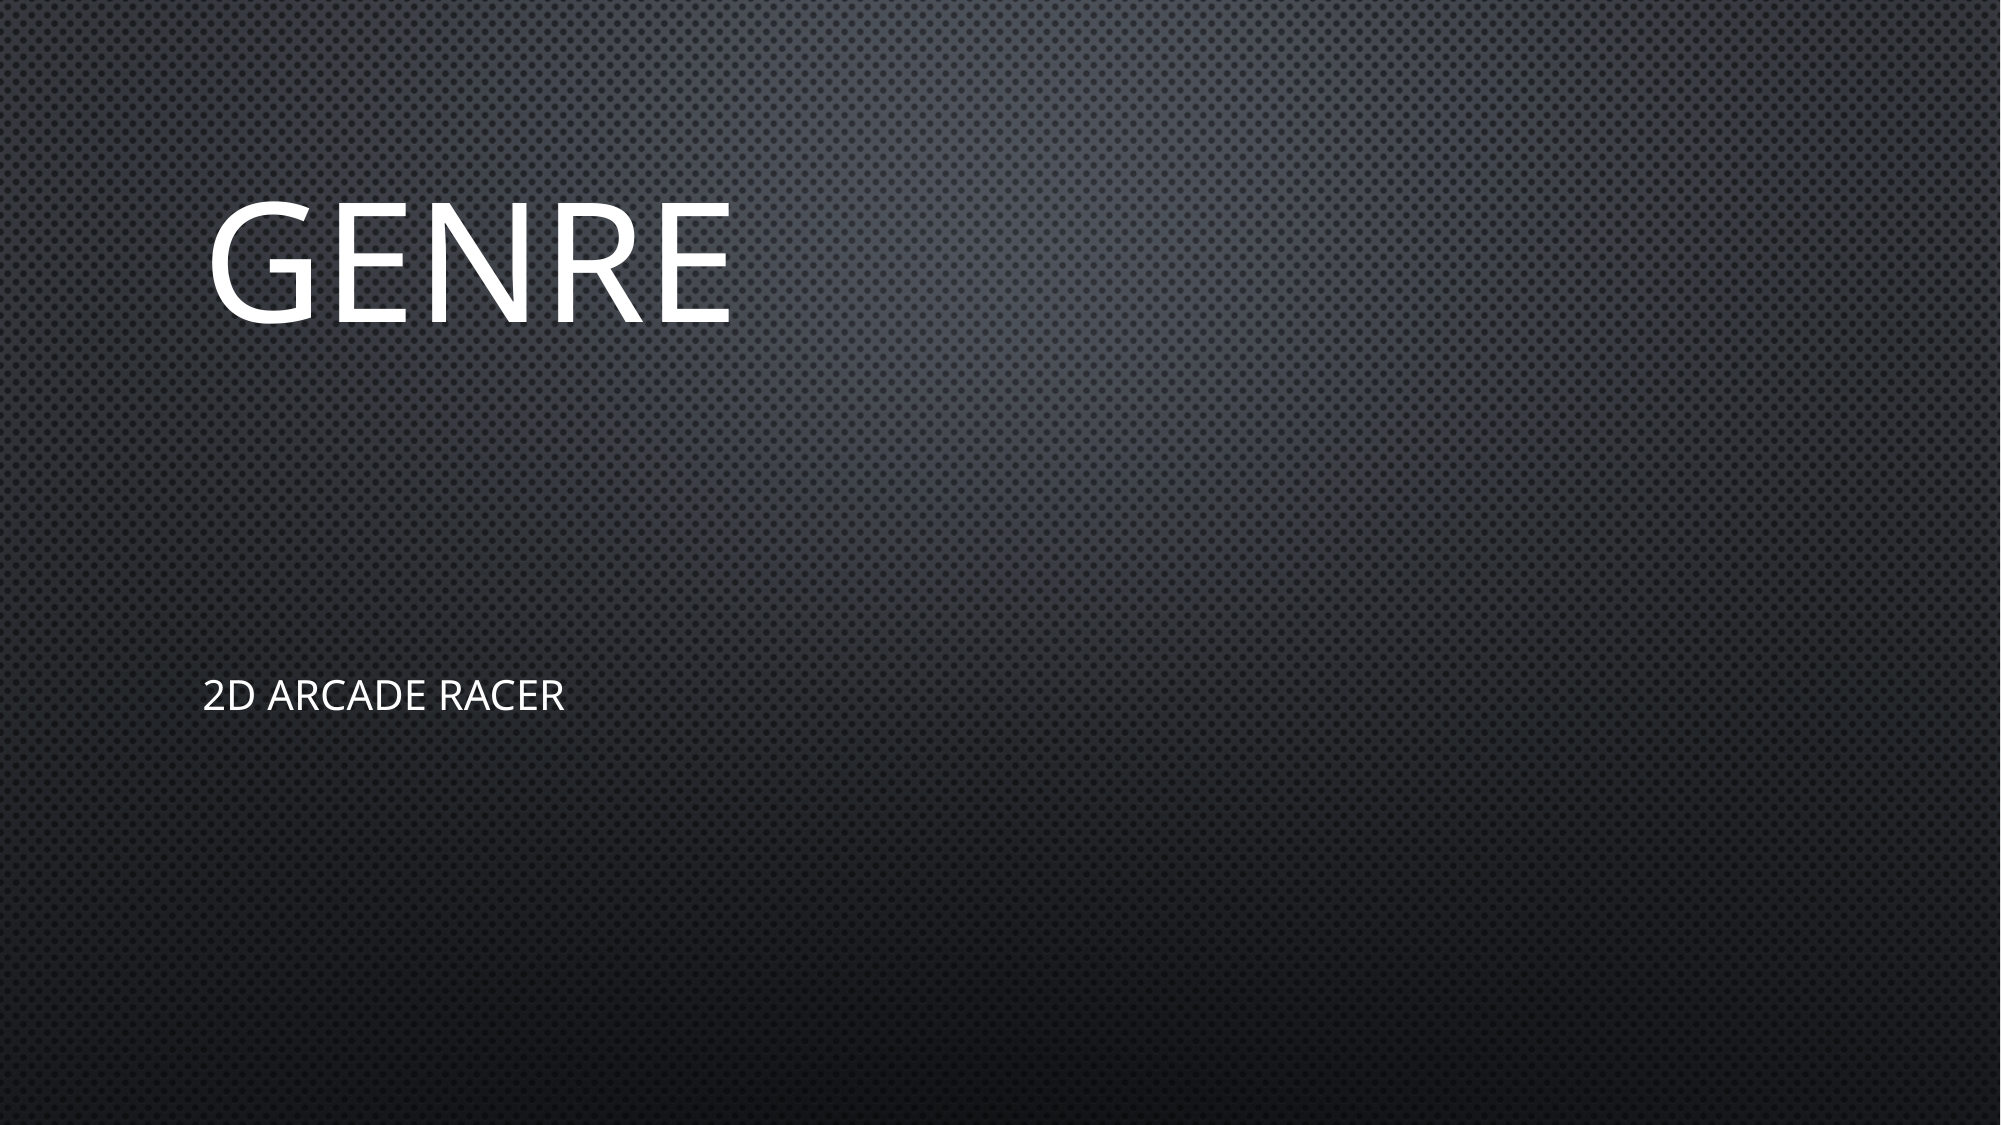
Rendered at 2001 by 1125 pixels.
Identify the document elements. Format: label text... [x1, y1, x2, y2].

list 2D Arcade Racer [187, 437, 1813, 950]
title Genre [187, 99, 1813, 413]
